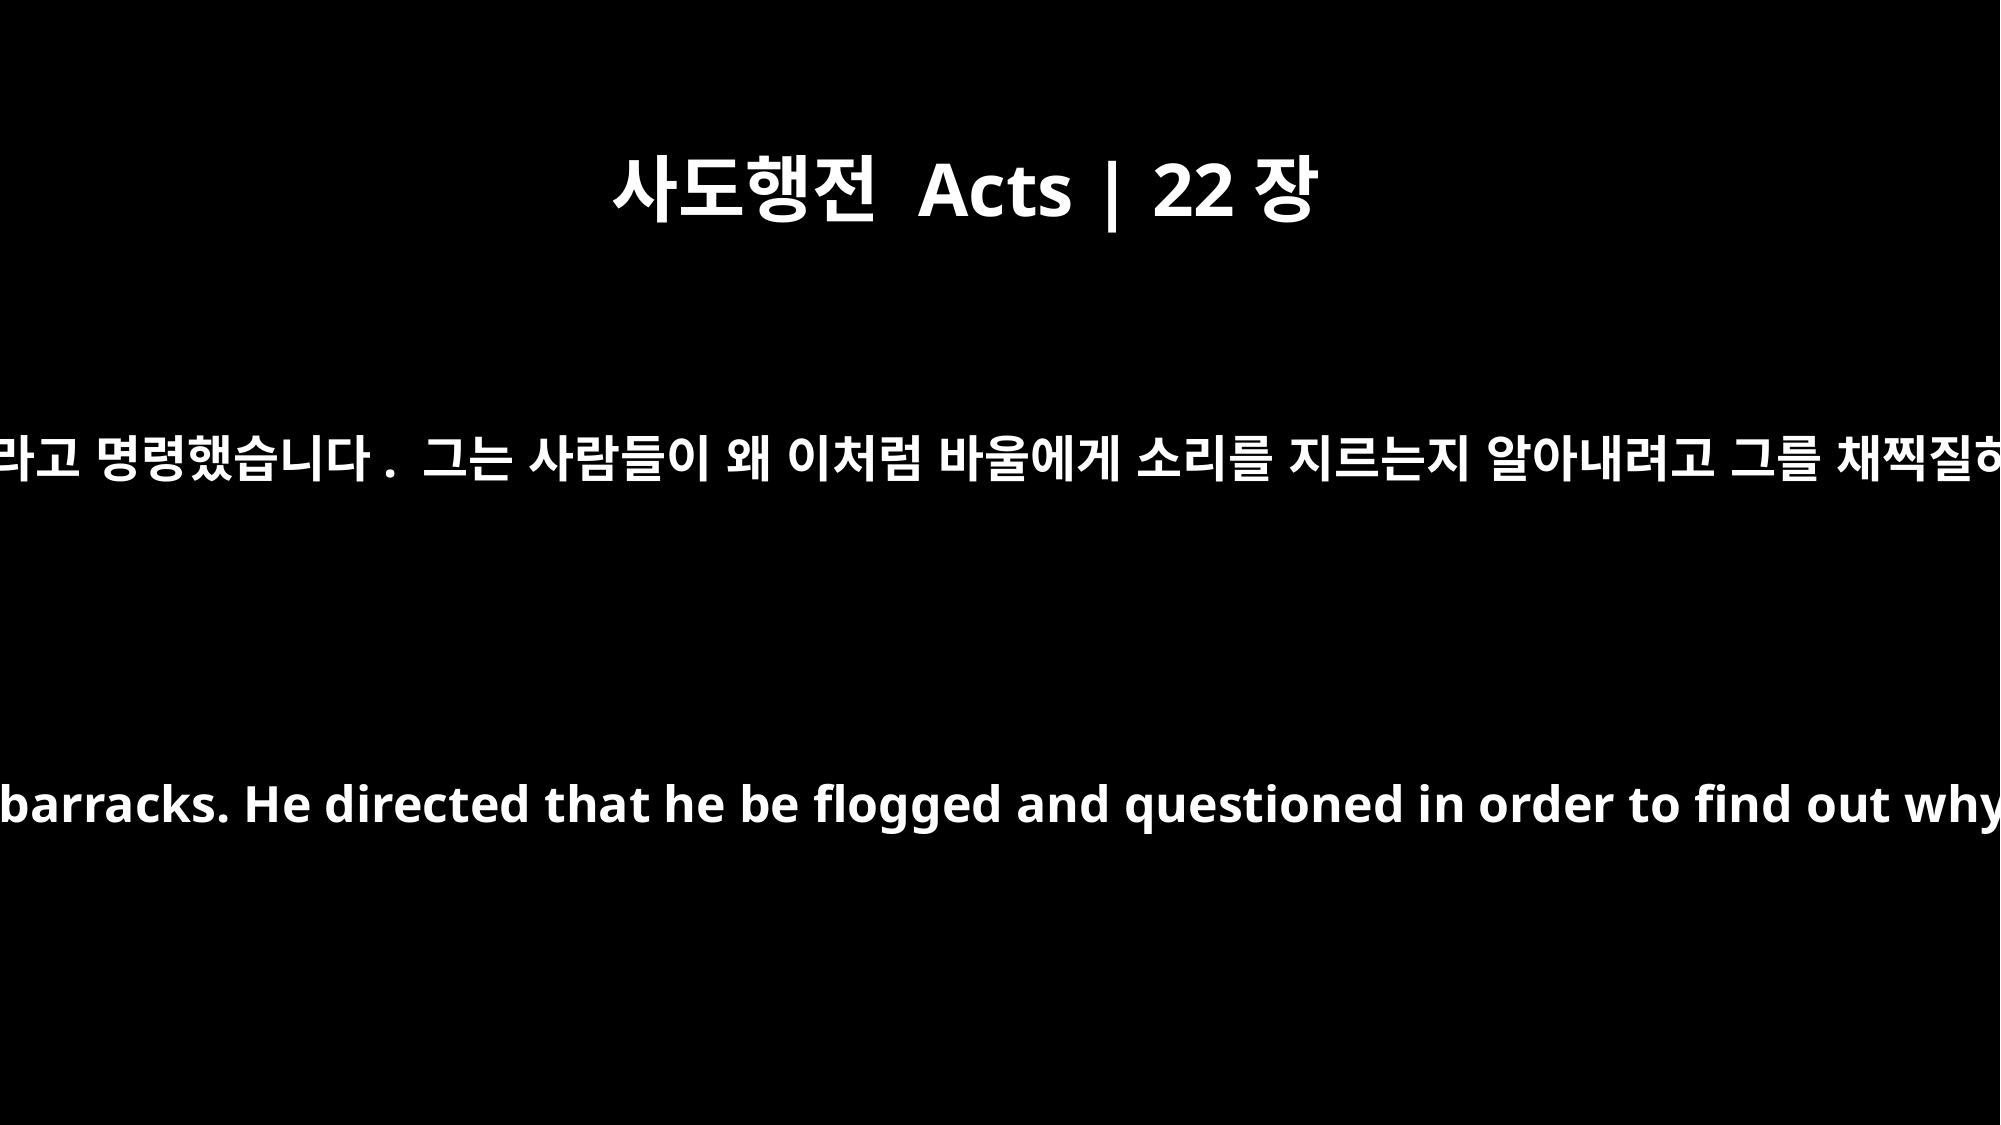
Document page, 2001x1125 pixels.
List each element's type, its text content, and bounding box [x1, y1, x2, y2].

text_box 24 천부장이 바울을 병영 안으로 들이라고 명령했습니다. 그는 사람들이 왜 이처럼 바울에게 소리를 지르는지 알아내려고 그를 채찍질하고 신문하라고 지시했습니다. [0, 359, 2000, 495]
text_box the commander ordered Paul to be taken into the barracks. He directed that he be flogged and questioned in order to find out why the people were shouting at him like this. [0, 764, 2000, 840]
text_box 사도행전 Acts | 22장 [596, 136, 1336, 239]
